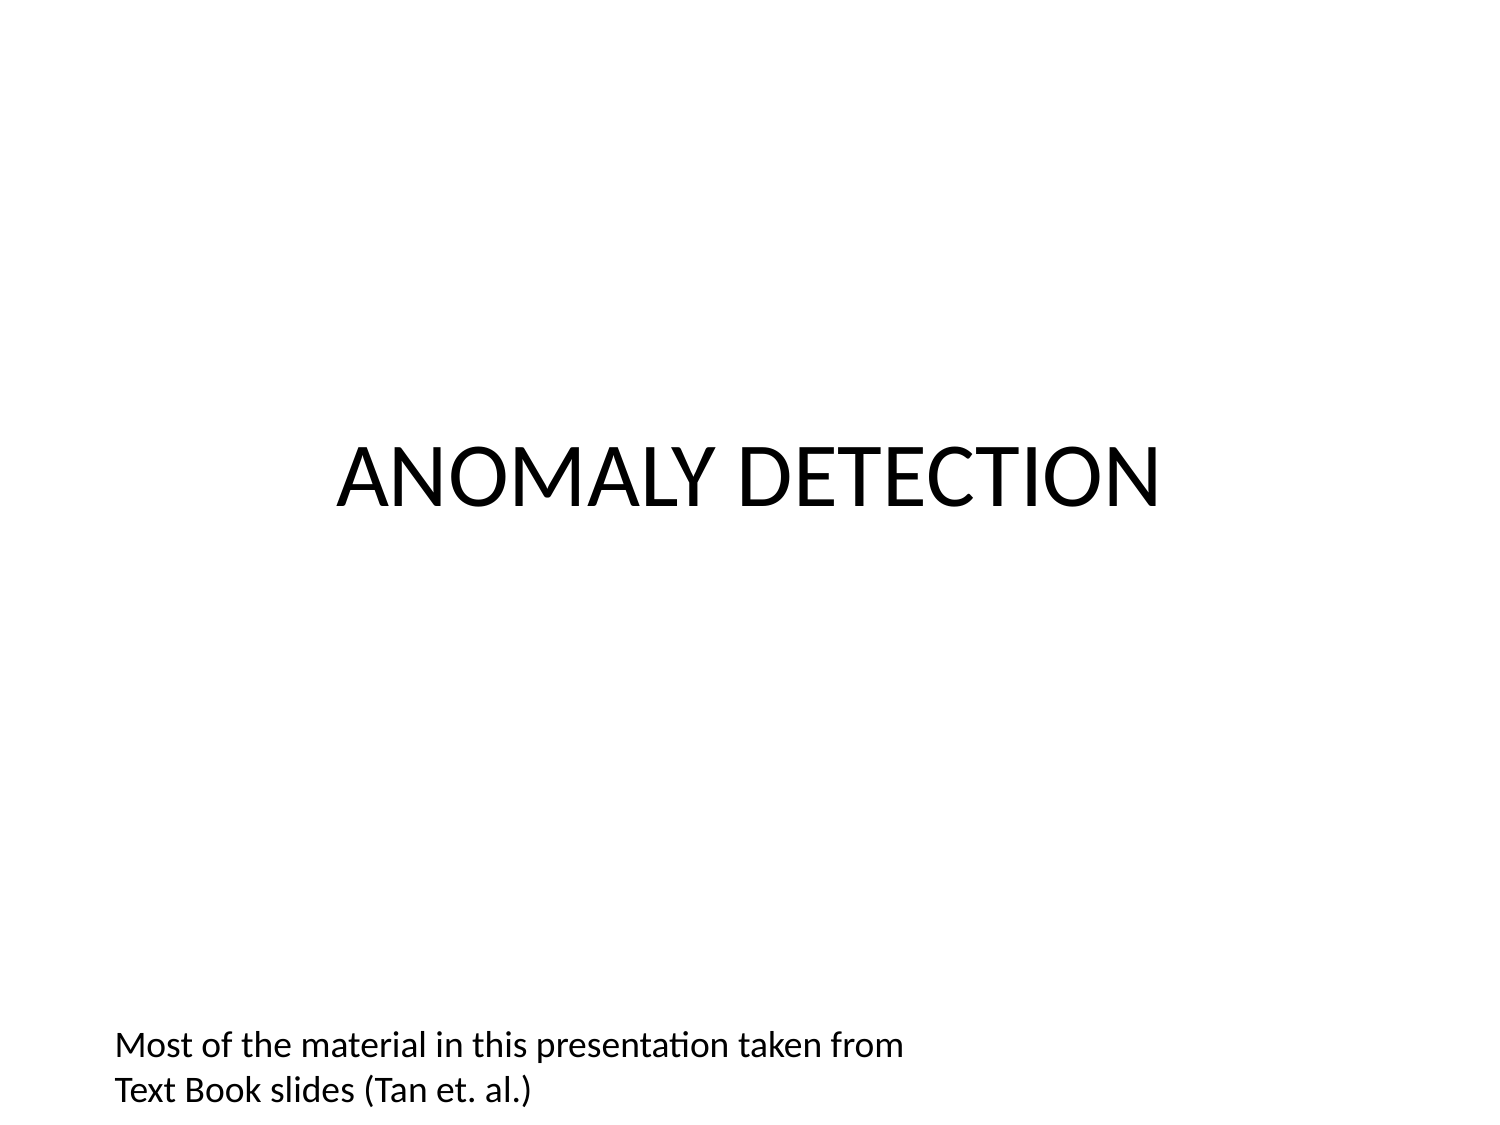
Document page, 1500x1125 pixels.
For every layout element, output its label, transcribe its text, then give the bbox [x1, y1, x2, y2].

title ANOMALY DETECTION [112, 349, 1388, 591]
text_box Most of the material in this presentation taken from Text Book slides (Tan et. al.) [99, 1012, 938, 1118]
